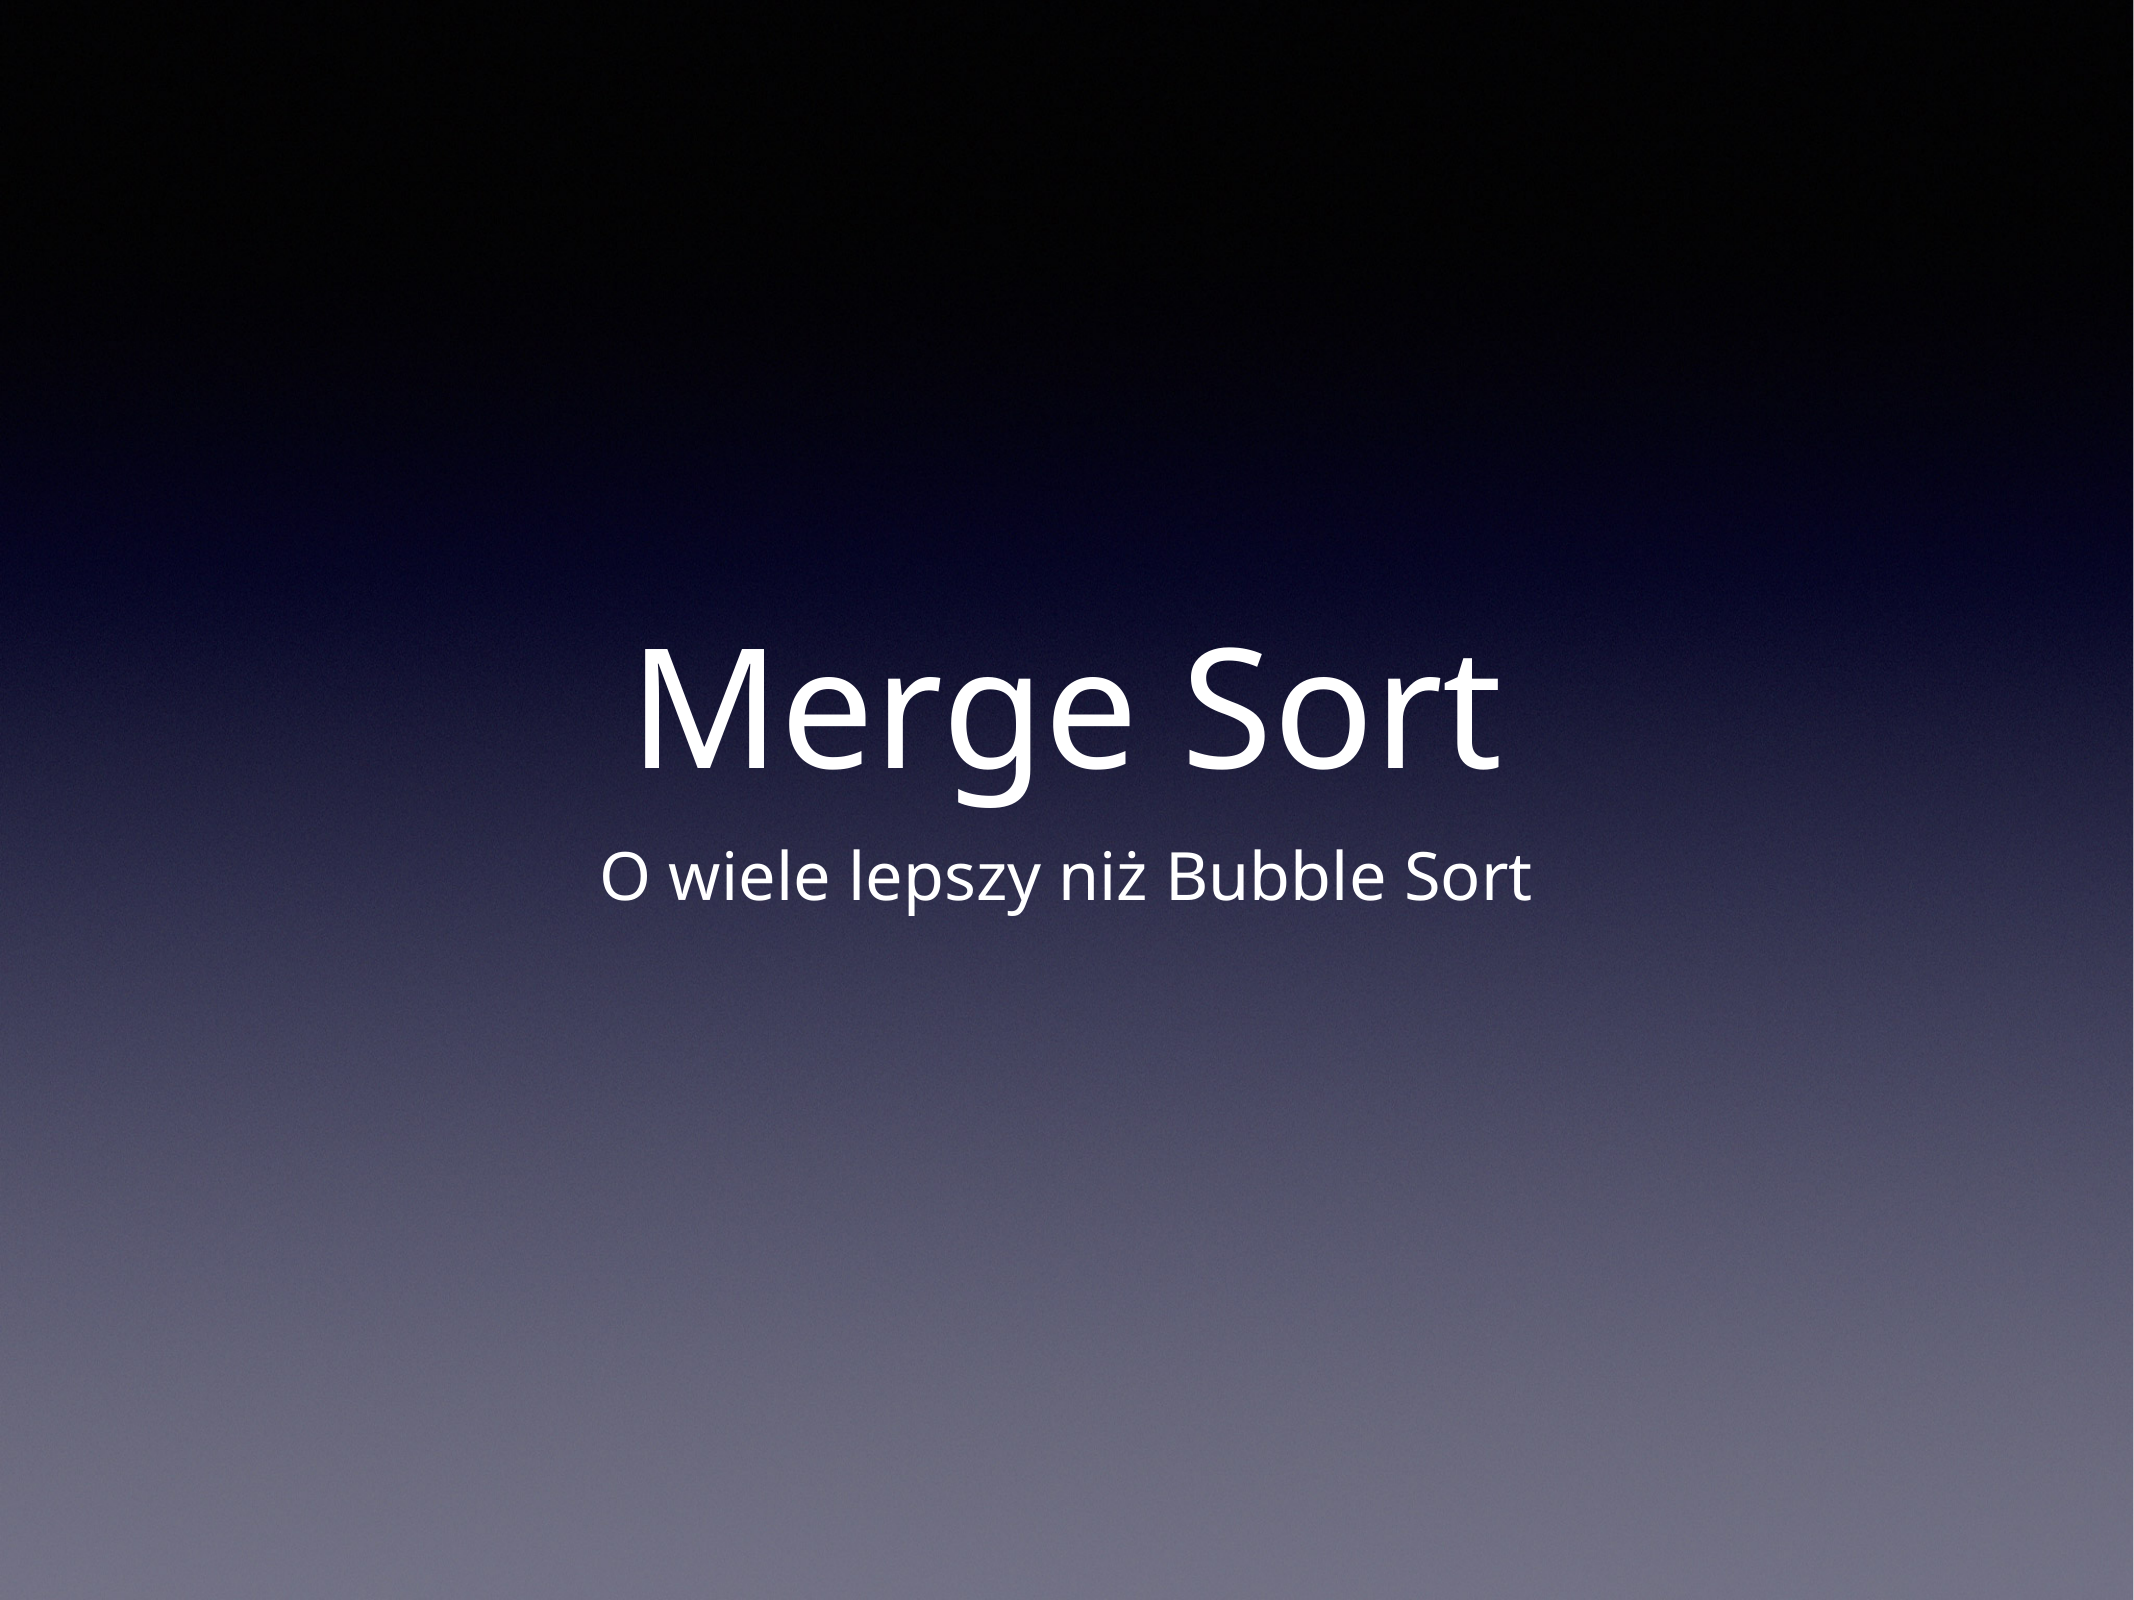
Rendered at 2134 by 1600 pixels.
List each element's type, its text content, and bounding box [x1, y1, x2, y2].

title Merge Sort [207, 268, 1926, 811]
picture [0, 0, 2134, 1600]
subtitle O wiele lepszy niż Bubble Sort [207, 824, 1926, 1011]
